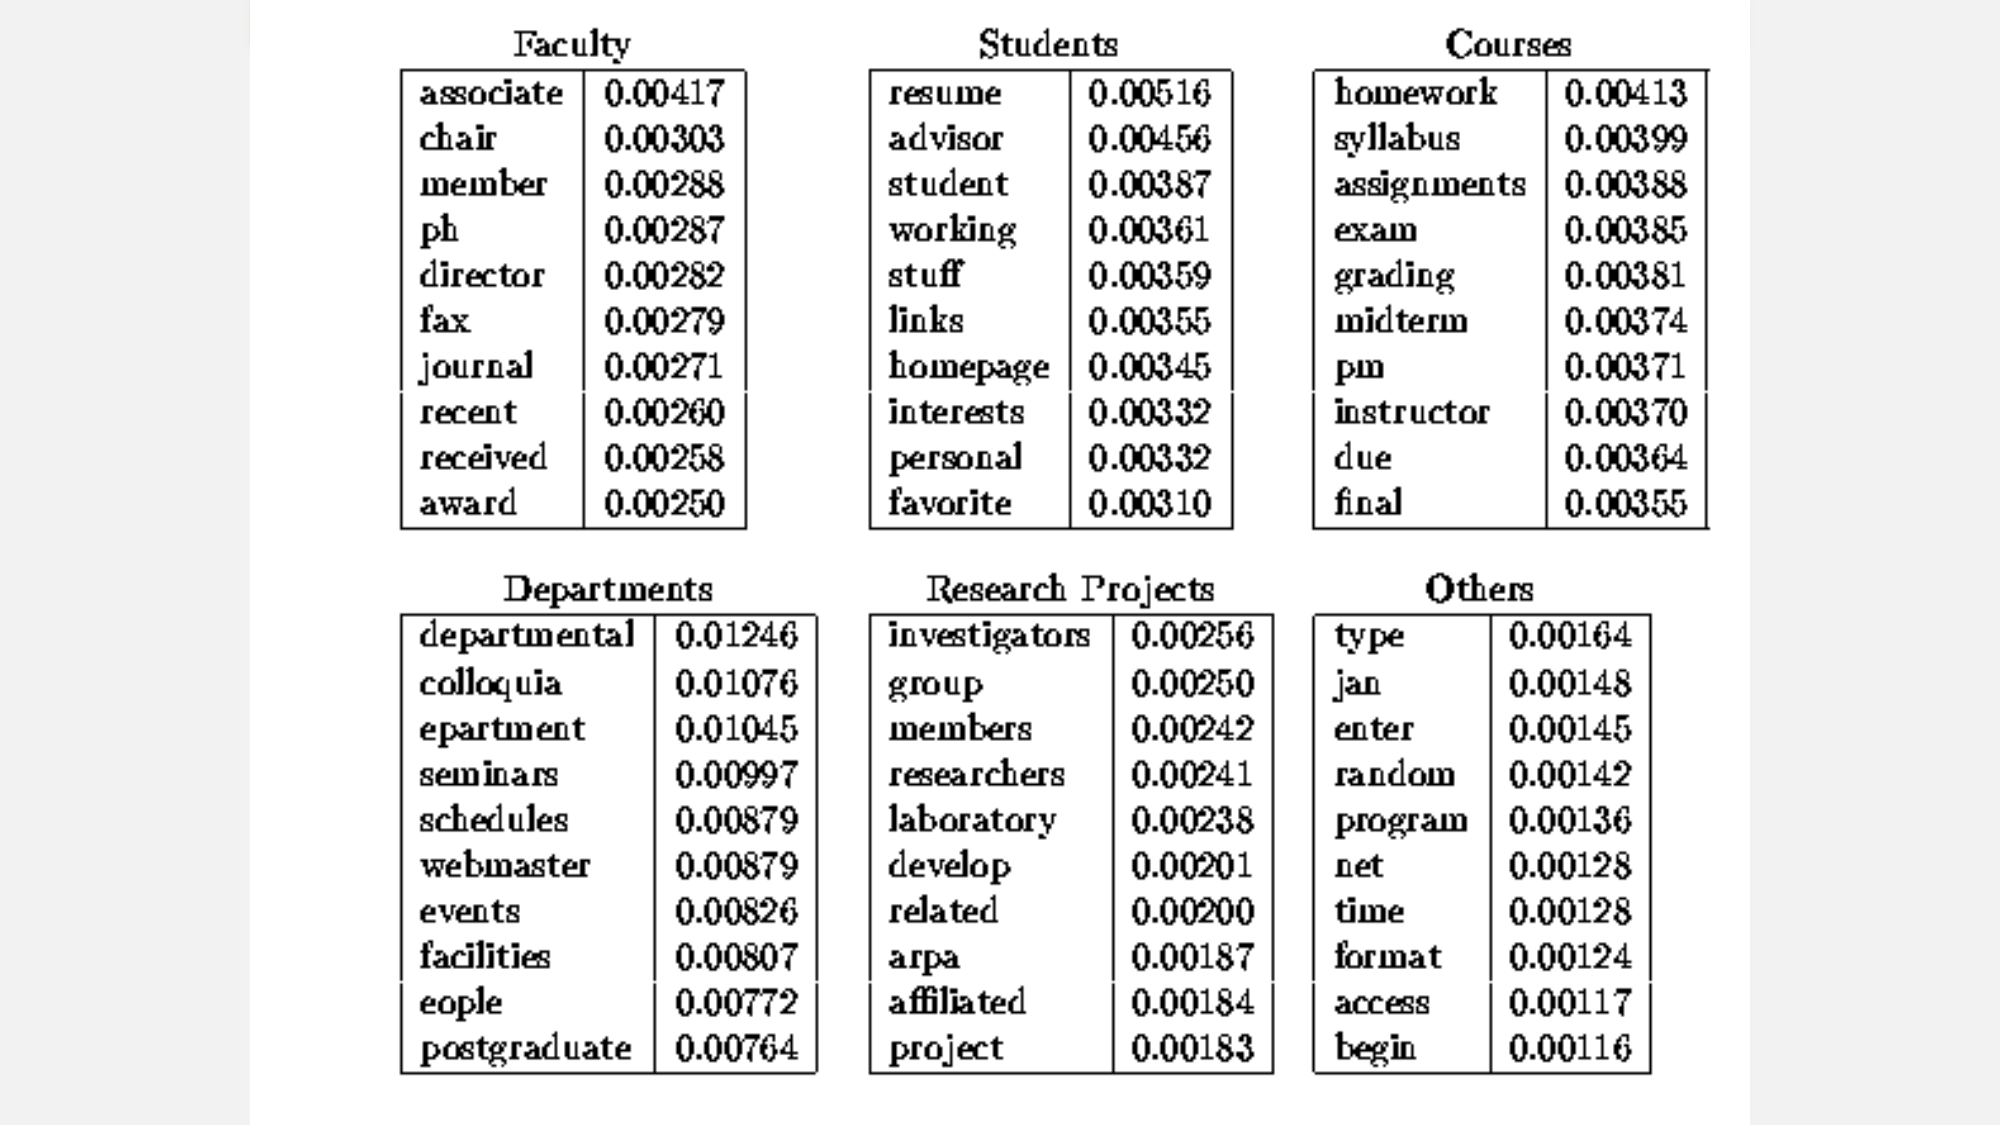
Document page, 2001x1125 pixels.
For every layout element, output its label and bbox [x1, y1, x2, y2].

picture [249, 0, 1750, 1125]
